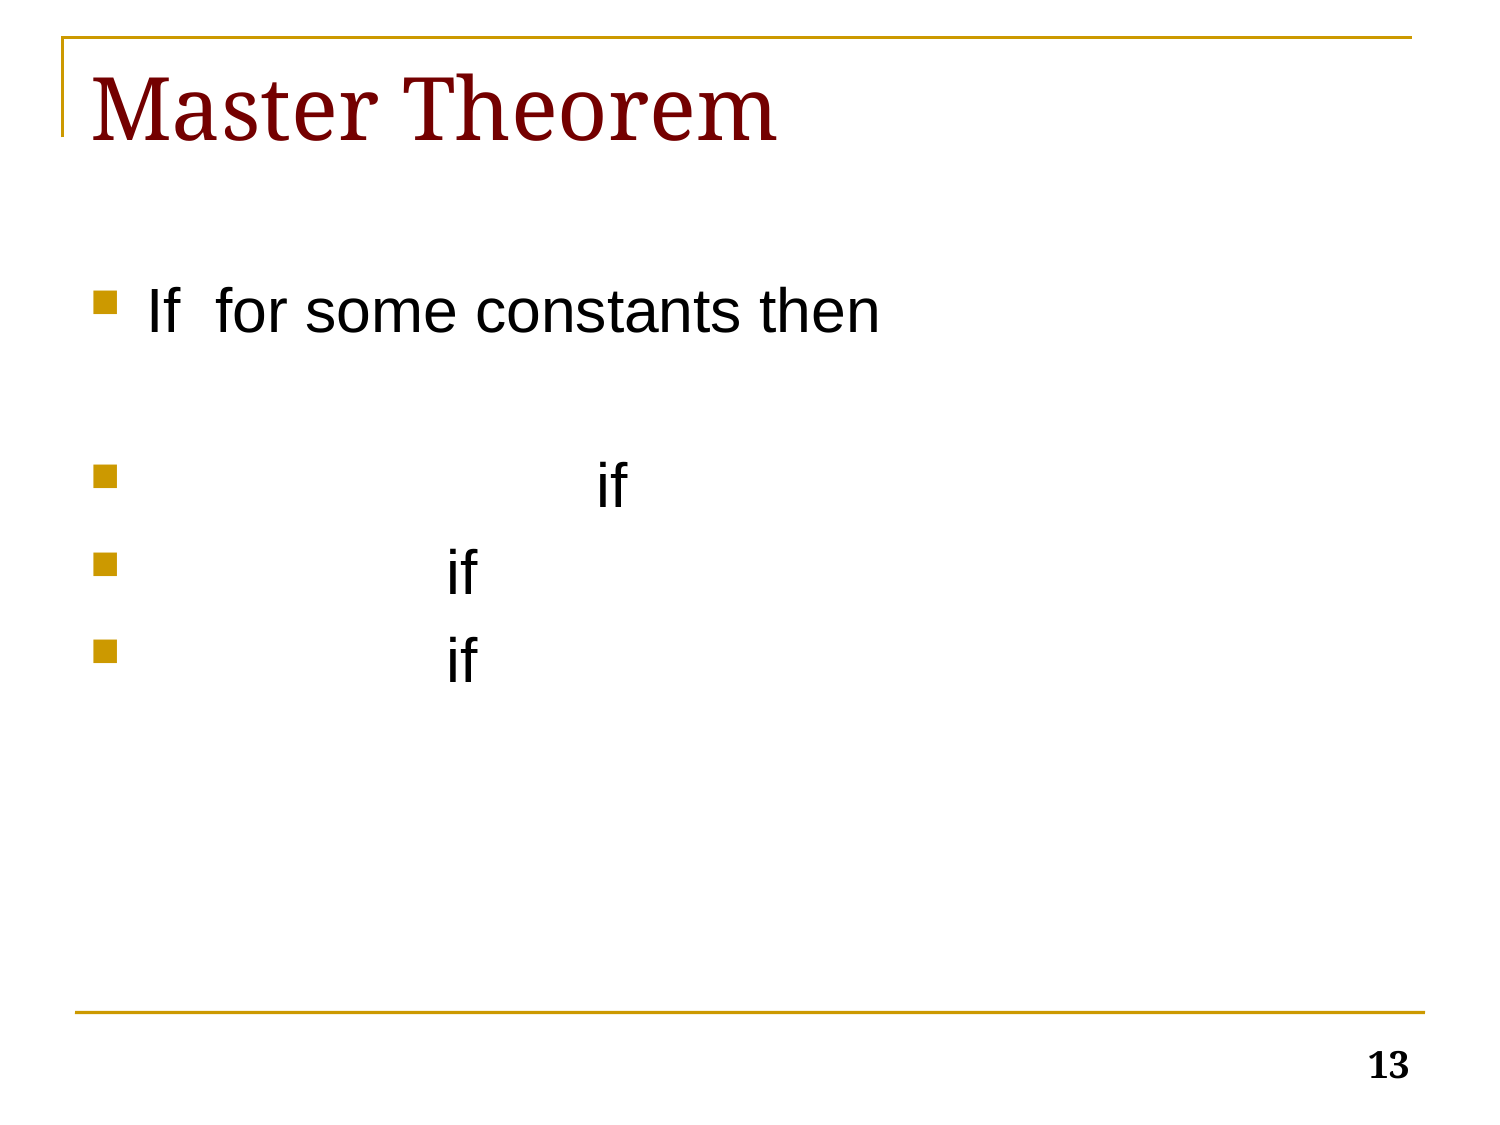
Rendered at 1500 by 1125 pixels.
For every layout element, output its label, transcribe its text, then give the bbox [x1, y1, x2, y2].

title Master Theorem [74, 45, 1426, 233]
slide_number 13 [1074, 1023, 1426, 1100]
